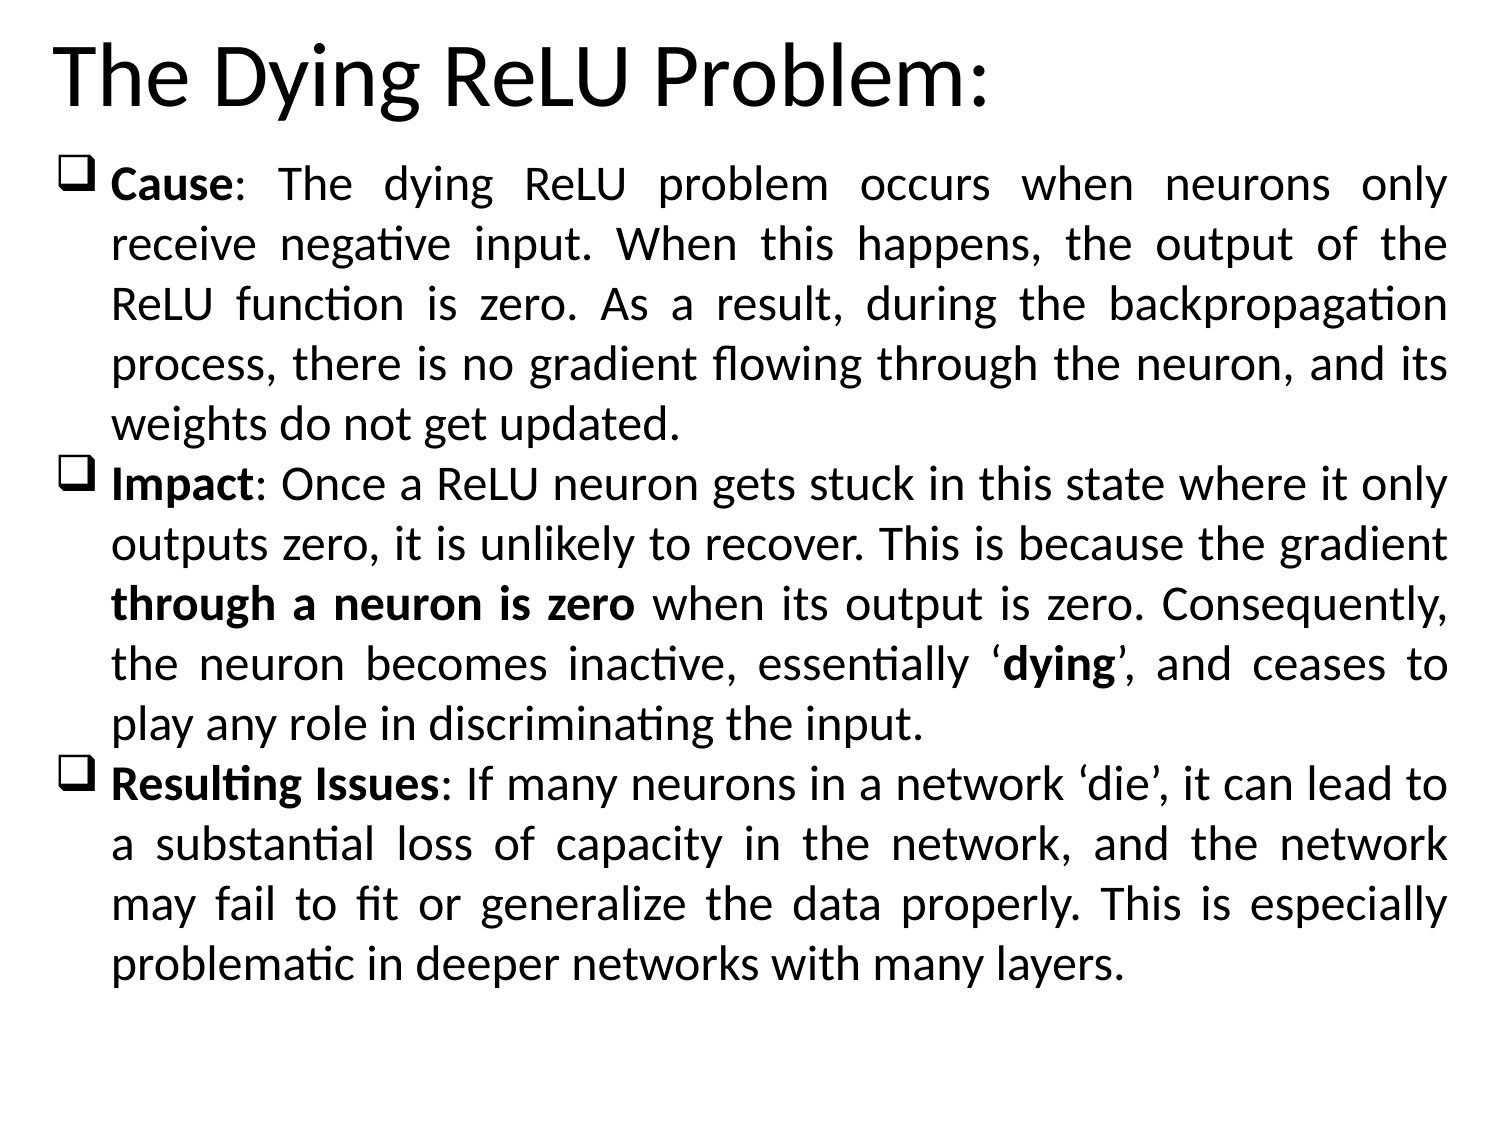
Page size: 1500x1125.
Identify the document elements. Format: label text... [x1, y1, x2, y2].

list Cause: The dying ReLU problem occurs when neurons only receive negative input. When this happens, the output of the ReLU function is zero. As a result, during the backpropagation process, there is no gradient flowing through the neuron, and its weights do not get updated. Impact: Once a ReLU neuron gets stuck in this state where it only outputs zero, it is unlikely to recover. This is because the gradient through a neuron is zero when its output is zero. Consequently, the neuron becomes inactive, essentially ‘dying’, and ceases to play any role in discriminating the input. Resulting Issues: If many neurons in a network ‘die’, it can lead to a substantial loss of capacity in the network, and the network may fail to fit or generalize the data properly. This is especially problematic in deeper networks with many layers. [54, 149, 1450, 1059]
title The Dying ReLU Problem: [52, 14, 1425, 125]
